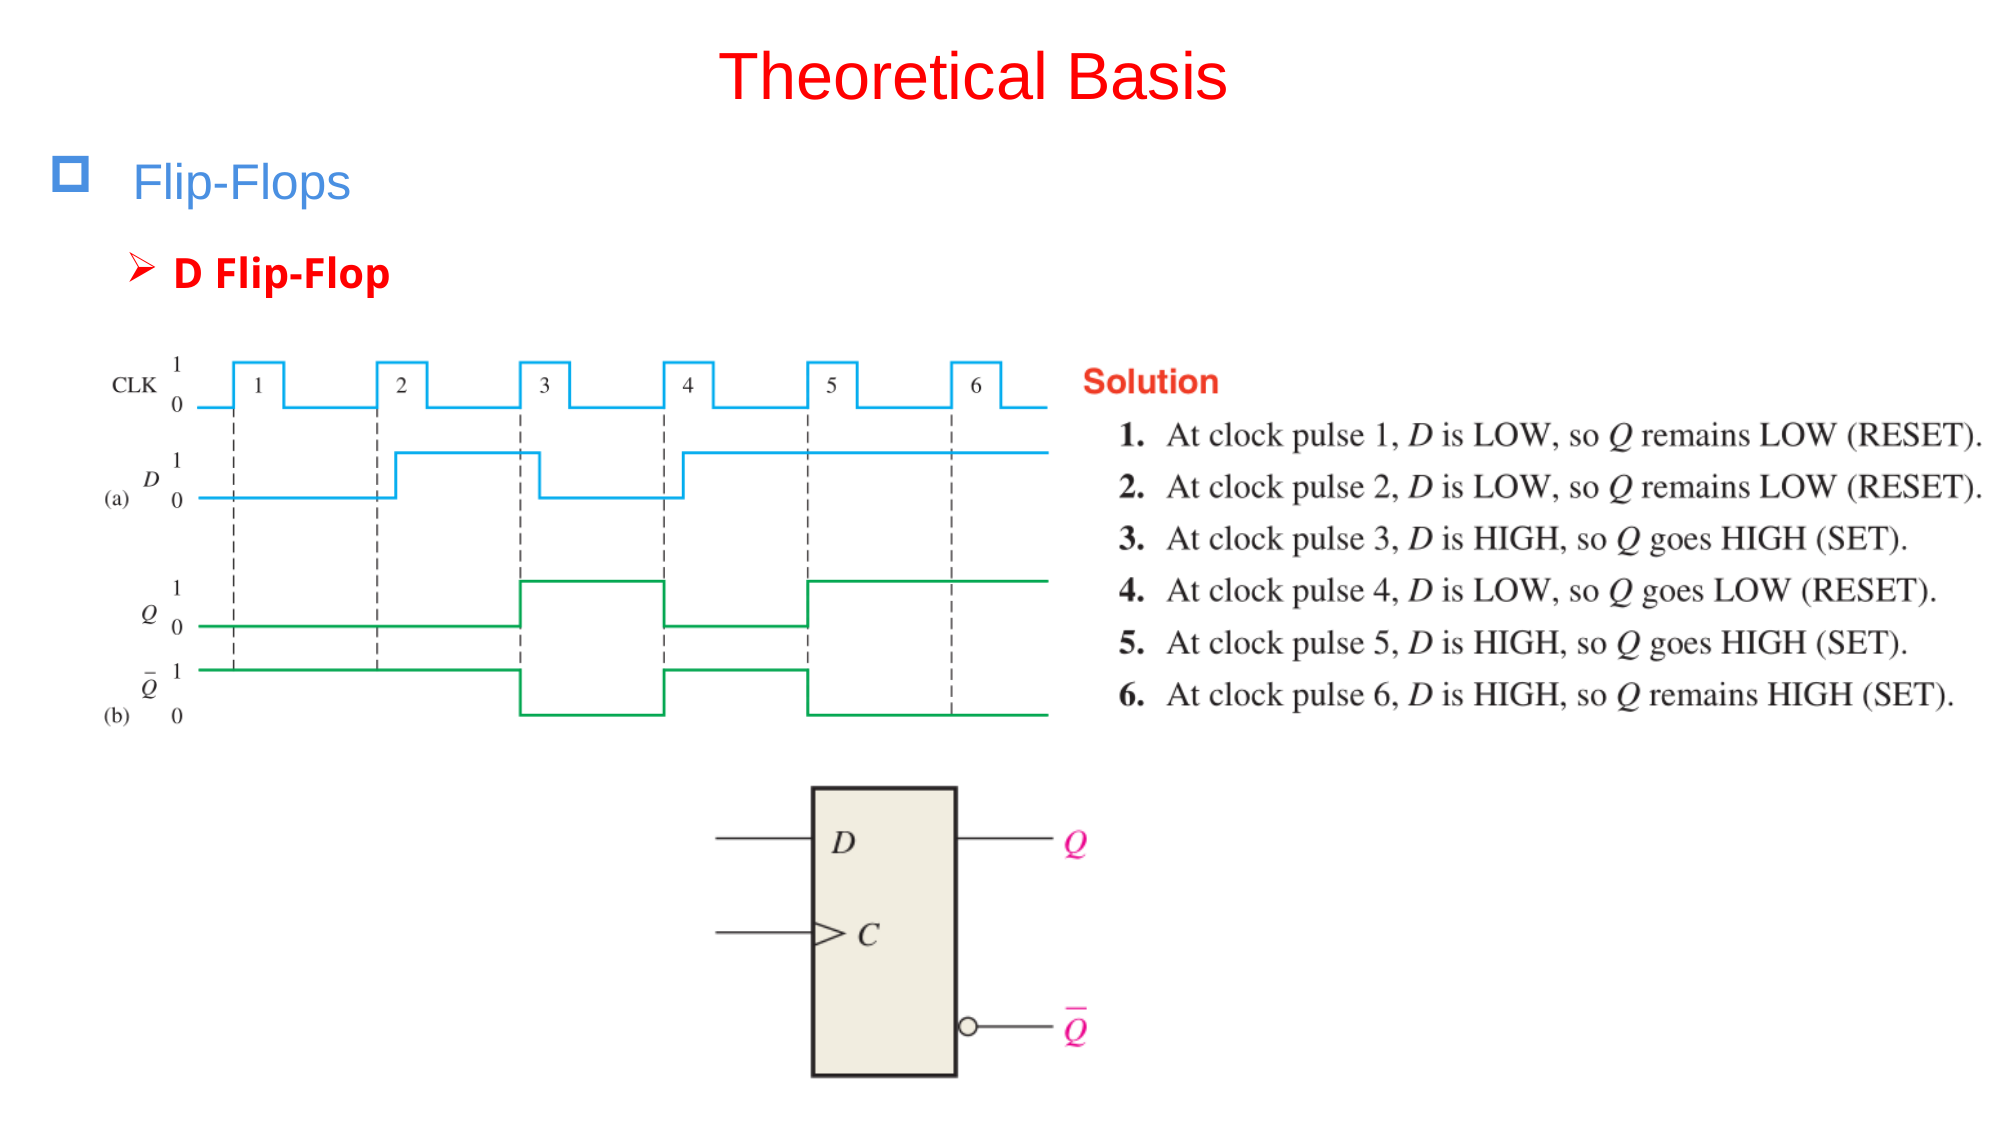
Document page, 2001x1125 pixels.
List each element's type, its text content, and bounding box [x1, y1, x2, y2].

subtitle Flip-Flops [33, 149, 1916, 212]
text_box D Flip-Flop [111, 239, 454, 305]
picture [695, 769, 1145, 1091]
picture [79, 333, 2000, 737]
title Theoretical Basis [224, 25, 1725, 122]
